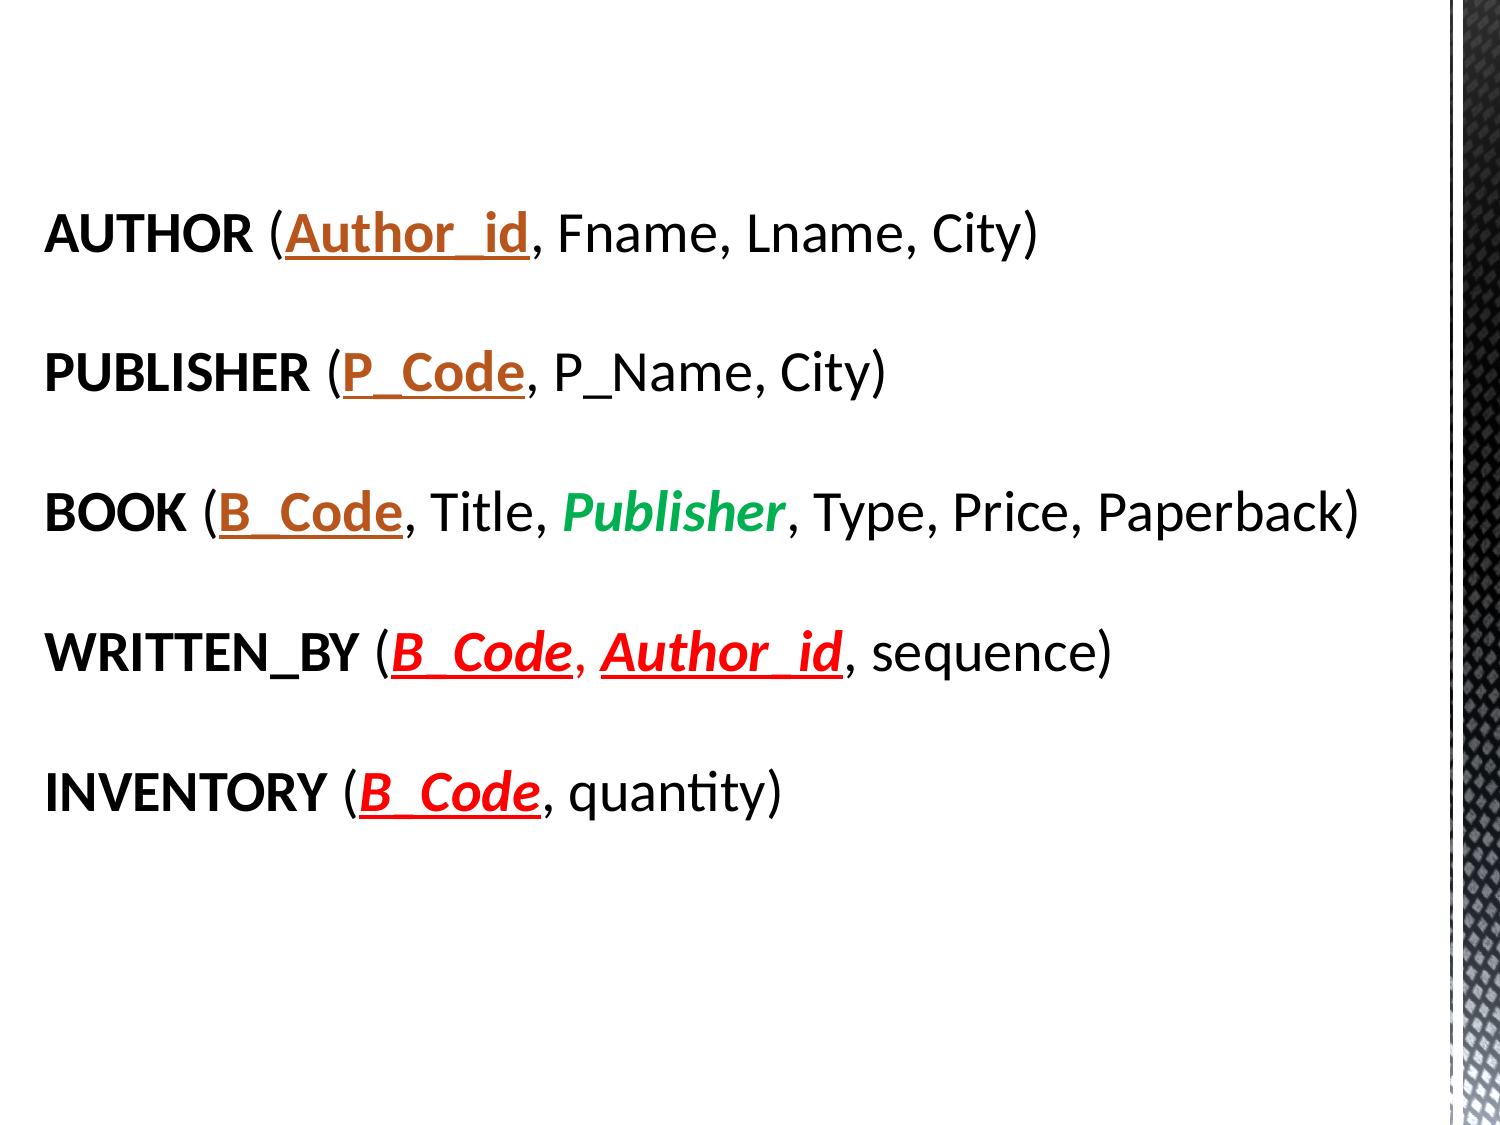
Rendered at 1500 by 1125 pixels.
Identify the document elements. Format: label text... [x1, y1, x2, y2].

picture [1447, 0, 1500, 1125]
title AUTHOR (Author_id, Fname, Lname, City) PUBLISHER (P_Code, P_Name, City) BOOK (B_Code, Title, Publisher, Type, Price, Paperback) WRITTEN_BY (B_Code, Author_id, sequence) INVENTORY (B_Code, quantity) [29, 134, 1424, 953]
